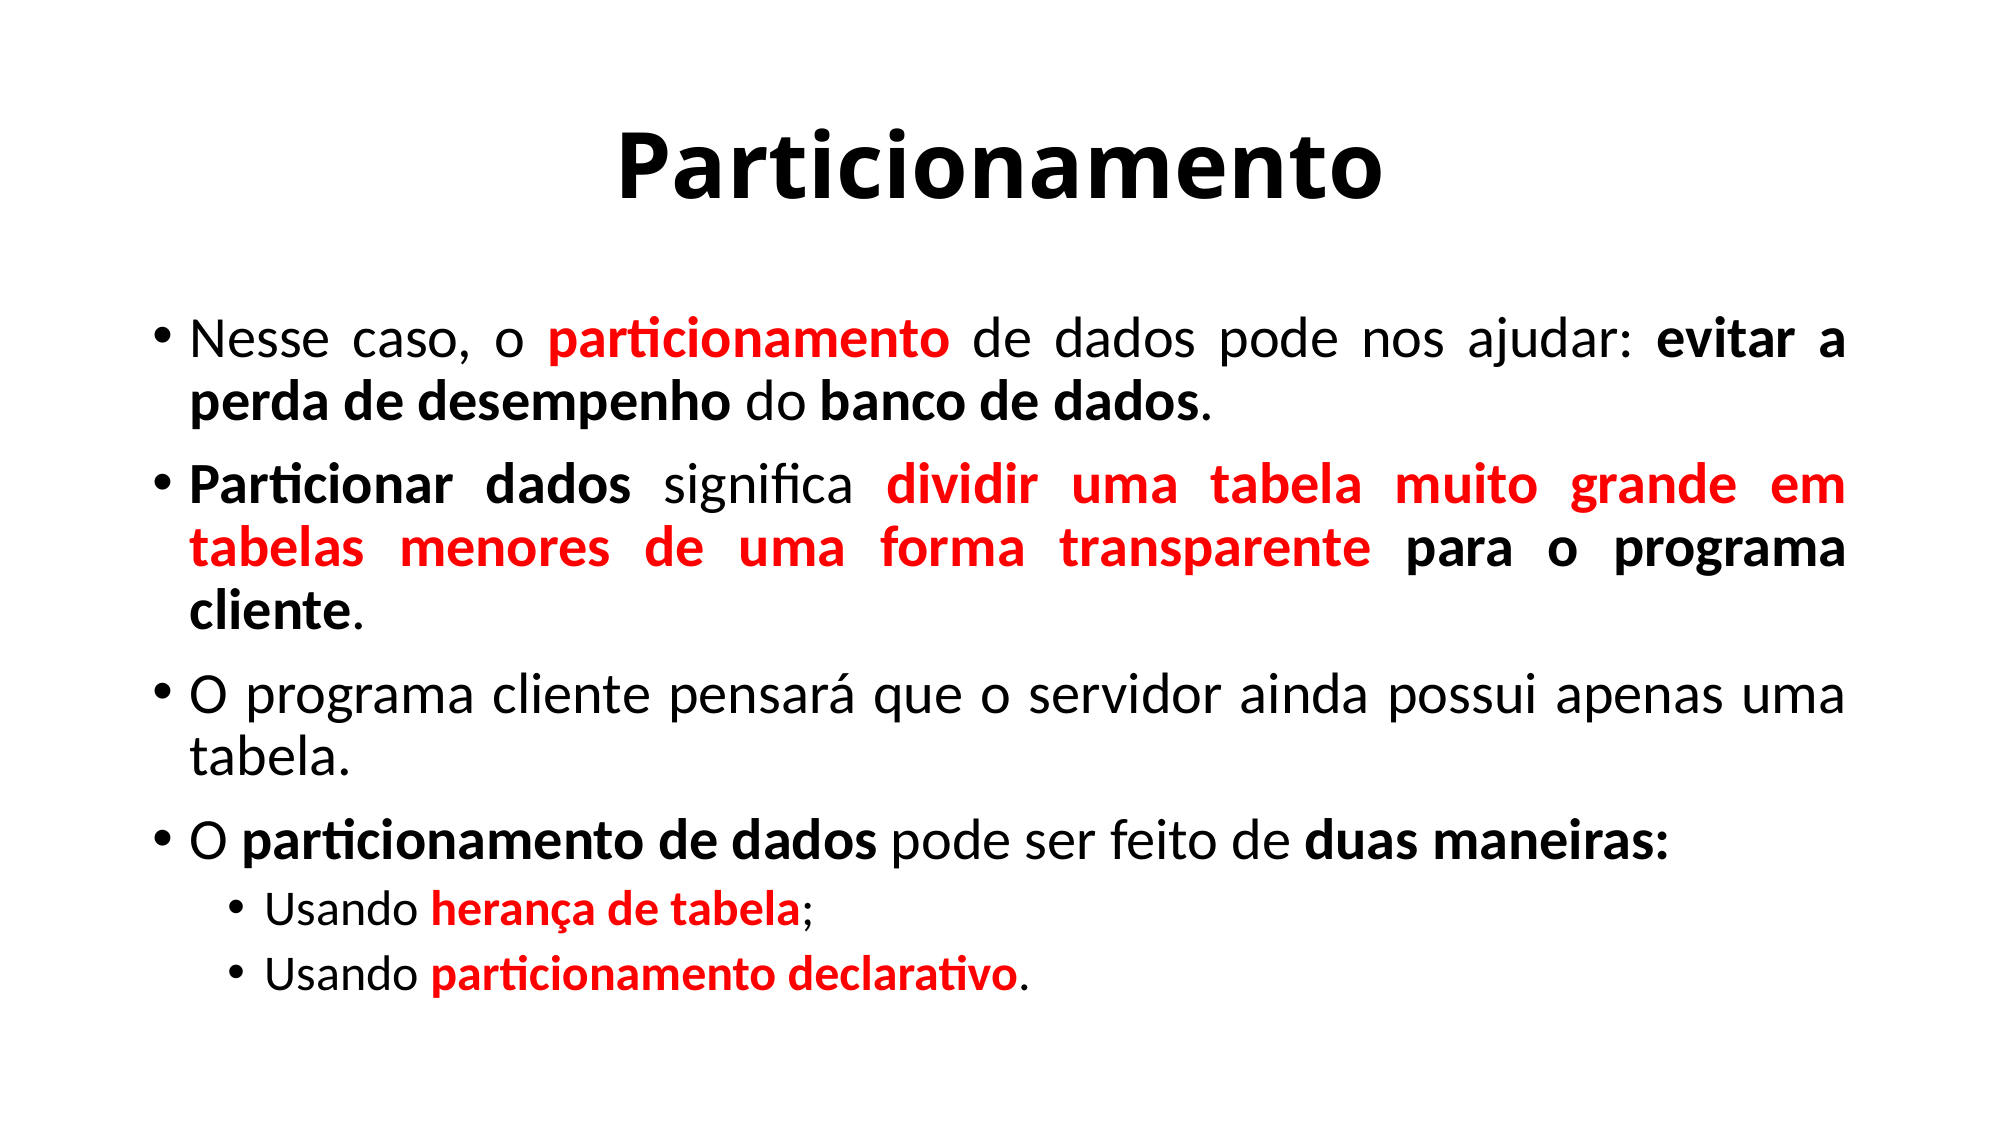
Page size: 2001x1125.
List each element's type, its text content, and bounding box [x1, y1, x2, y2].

list Nesse caso, o particionamento de dados pode nos ajudar: evitar a perda de desempenho do banco de dados. Particionar dados significa dividir uma tabela muito grande em tabelas menores de uma forma transparente para o programa cliente. O programa cliente pensará que o servidor ainda possui apenas uma tabela. O particionamento de dados pode ser feito de duas maneiras: Usando herança de tabela; Usando particionamento declarativo. [137, 299, 1863, 1014]
title Particionamento [137, 59, 1863, 278]
